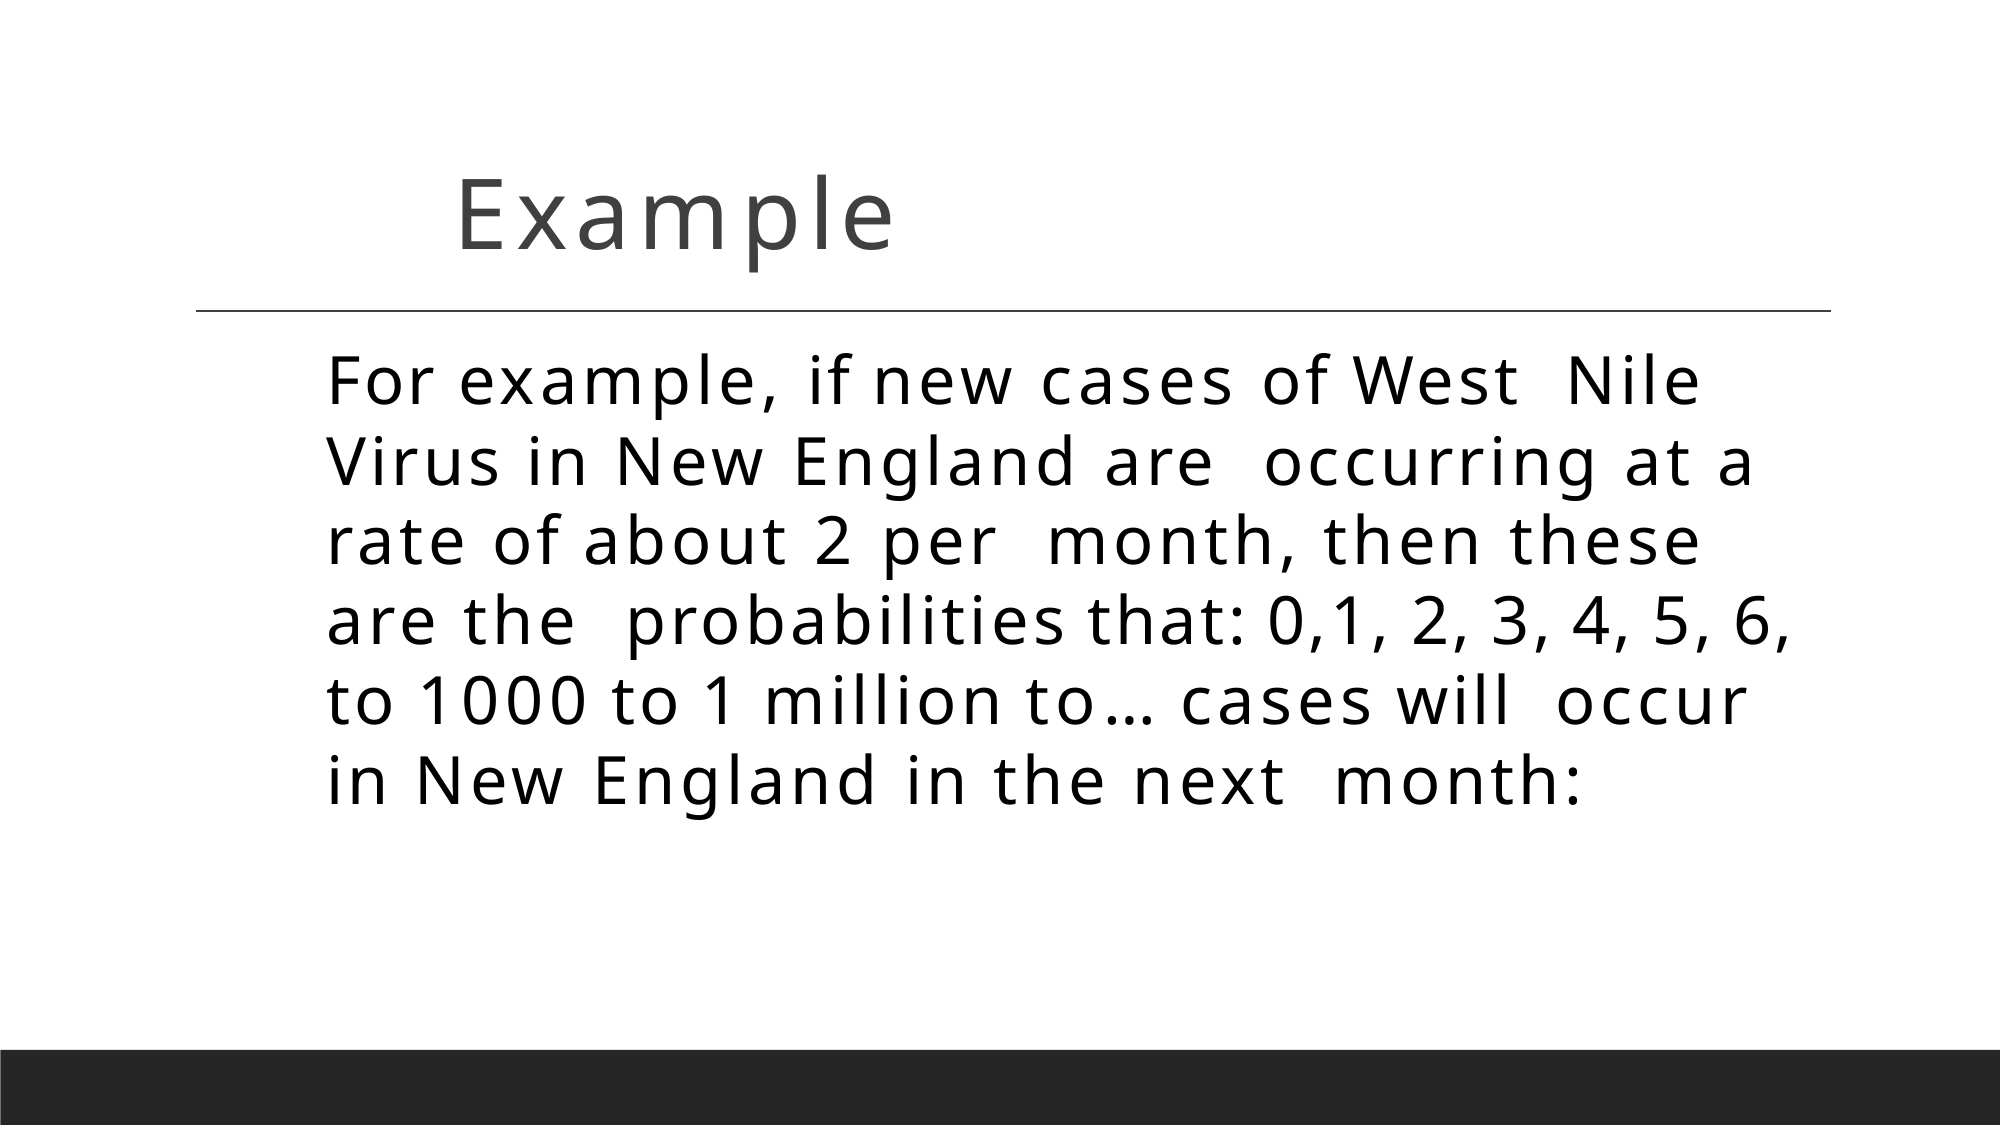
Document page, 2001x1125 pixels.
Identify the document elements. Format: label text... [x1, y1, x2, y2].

title Example [451, 79, 1611, 270]
text_box For example, if new cases of West Nile Virus in New England are occurring at a rate of about 2 per month, then these are the probabilities that: 0,1, 2, 3, 4, 5, 6, to 1000 to 1 million to… cases will occur in New England in the next month: [322, 336, 1826, 819]
